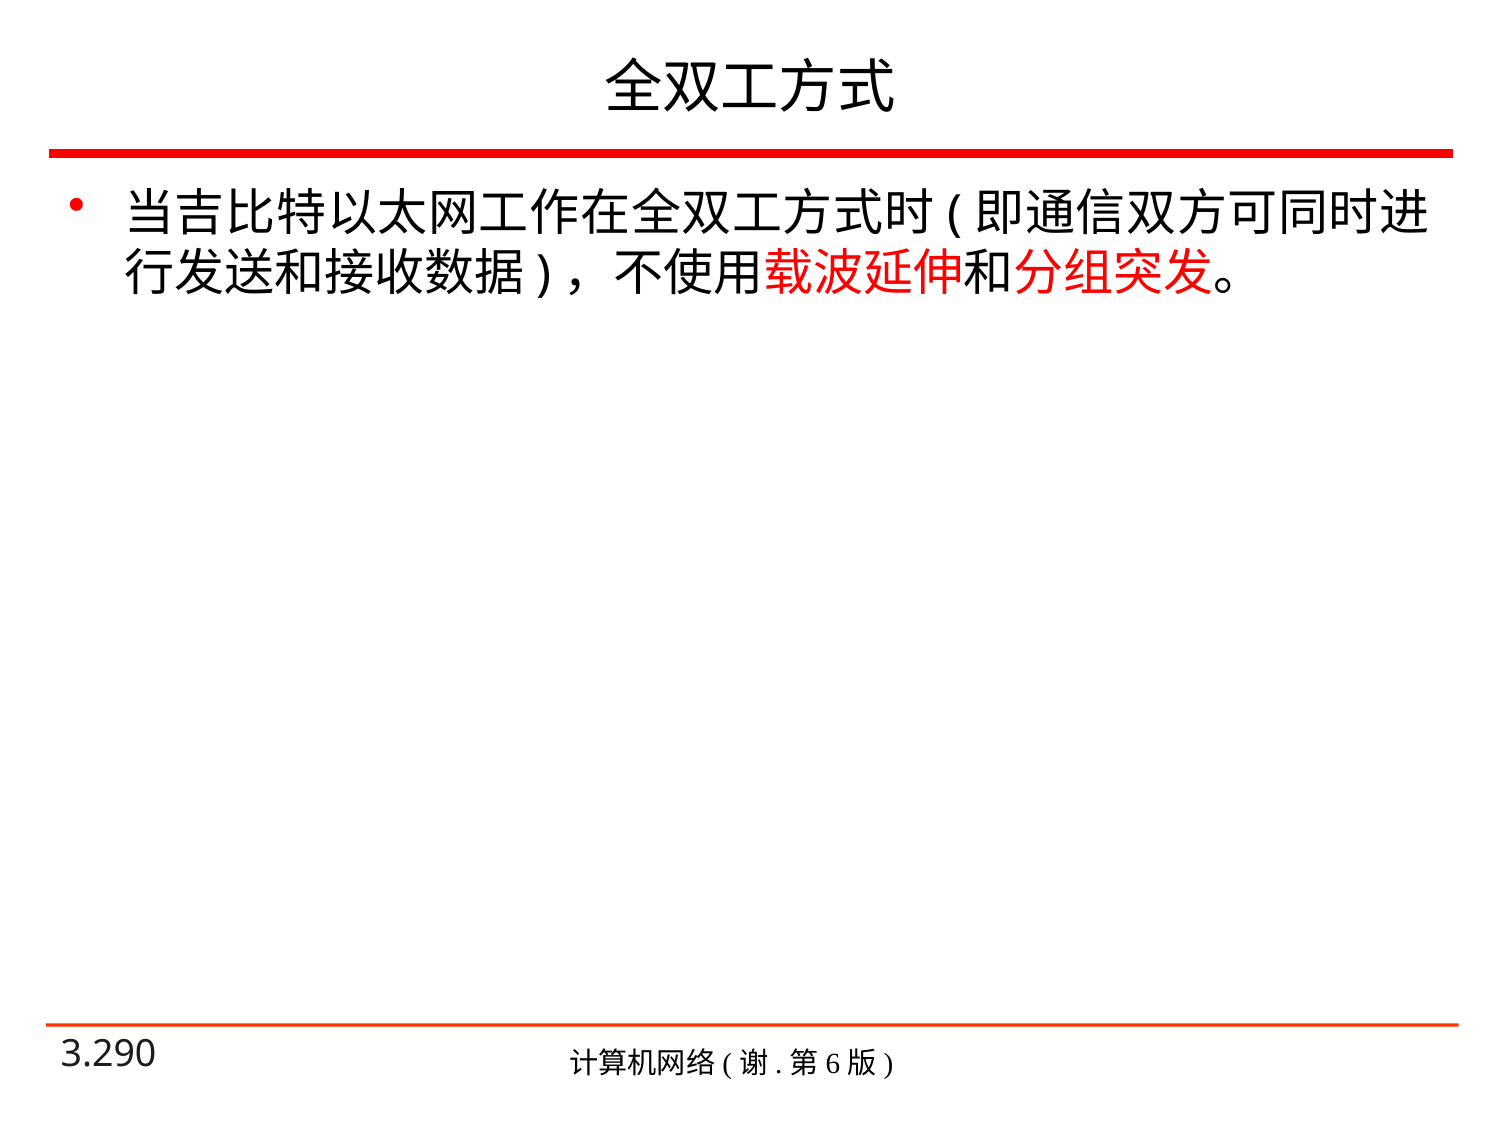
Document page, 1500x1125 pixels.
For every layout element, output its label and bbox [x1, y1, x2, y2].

title [53, 30, 1447, 138]
list [52, 172, 1446, 1000]
